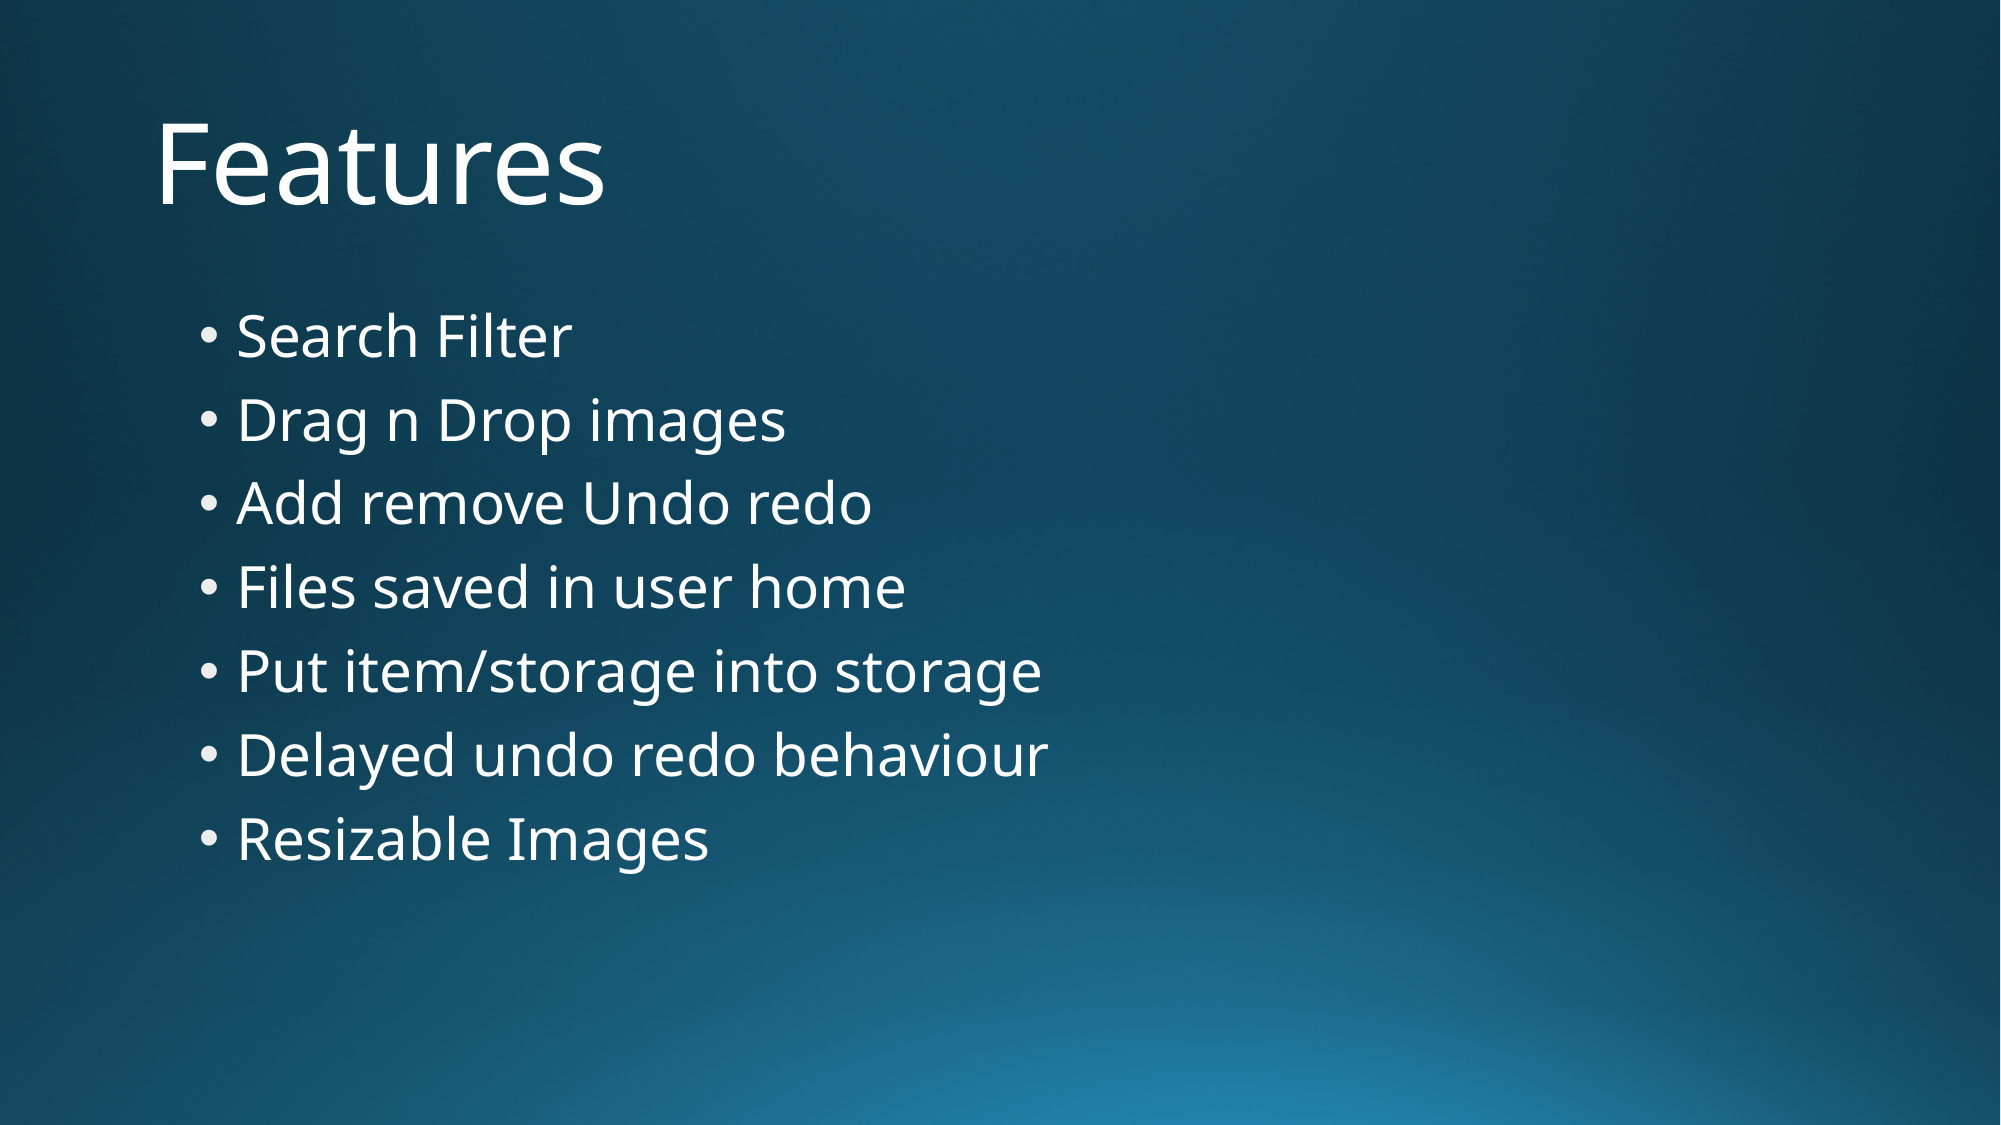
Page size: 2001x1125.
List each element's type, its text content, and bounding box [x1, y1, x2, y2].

list Search Filter Drag n Drop images Add remove Undo redo Files saved in user home Put item/storage into storage Delayed undo redo behaviour Resizable Images [183, 299, 1863, 1014]
picture [0, 0, 2001, 1125]
title Features [137, 59, 1863, 278]
